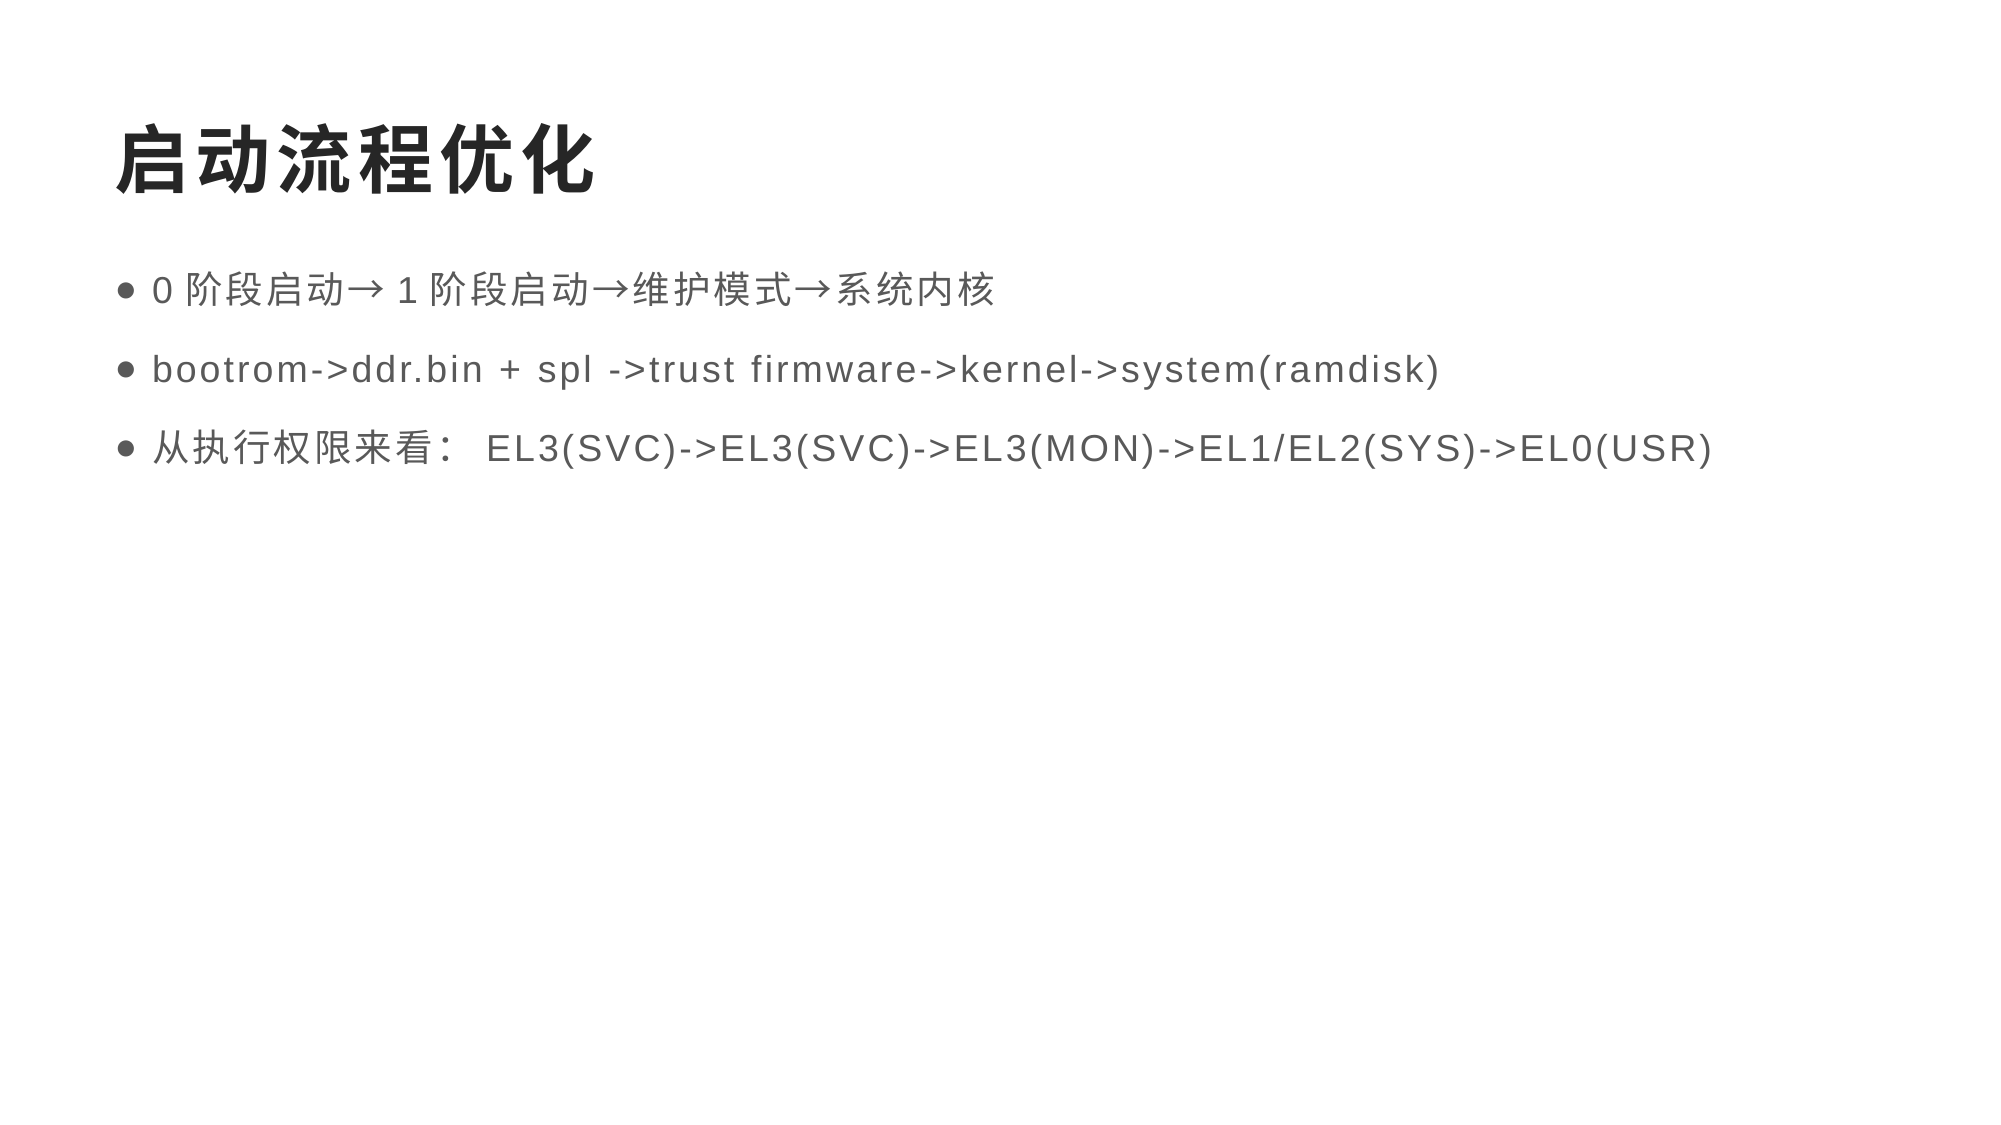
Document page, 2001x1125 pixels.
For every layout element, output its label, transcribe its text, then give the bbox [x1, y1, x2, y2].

title 启动流程优化 [99, 99, 1900, 216]
list 0阶段启动→1阶段启动→维护模式→系统内核 bootrom->ddr.bin + spl ->trust firmware->kernel->system(ramdisk) 从执行权限来看：EL3(SVC)->EL3(SVC)->EL3(MON)->EL1/EL2(SYS)->EL0(USR) [99, 244, 1900, 1026]
